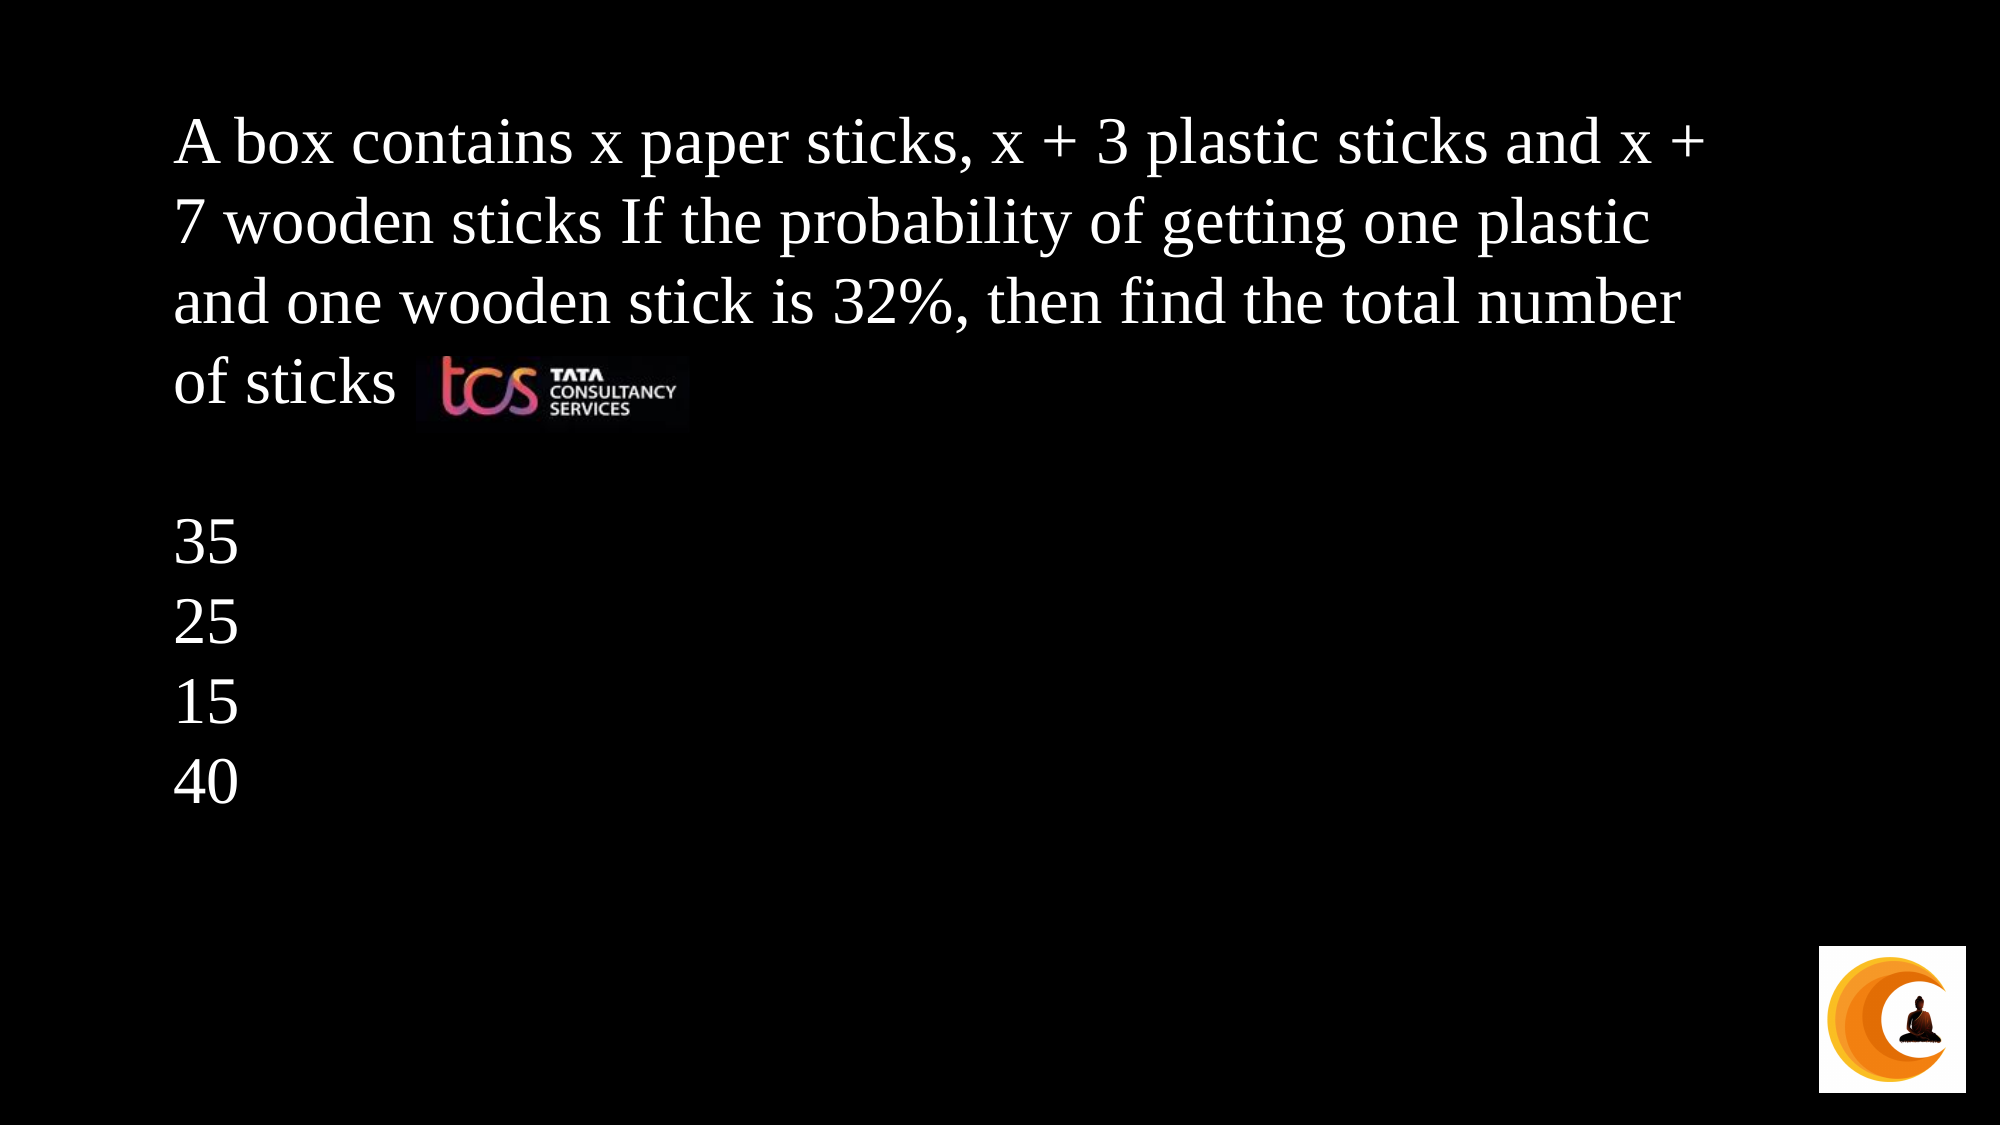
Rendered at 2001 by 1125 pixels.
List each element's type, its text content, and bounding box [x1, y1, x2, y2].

text_box A box contains x paper sticks, x + 3 plastic sticks and x + 7 wooden sticks If the probability of getting one plastic and one wooden stick is 32%, then find the total number of sticks 35 25 15 40 [158, 89, 1761, 824]
picture [415, 356, 690, 433]
picture [1819, 946, 1966, 1093]
